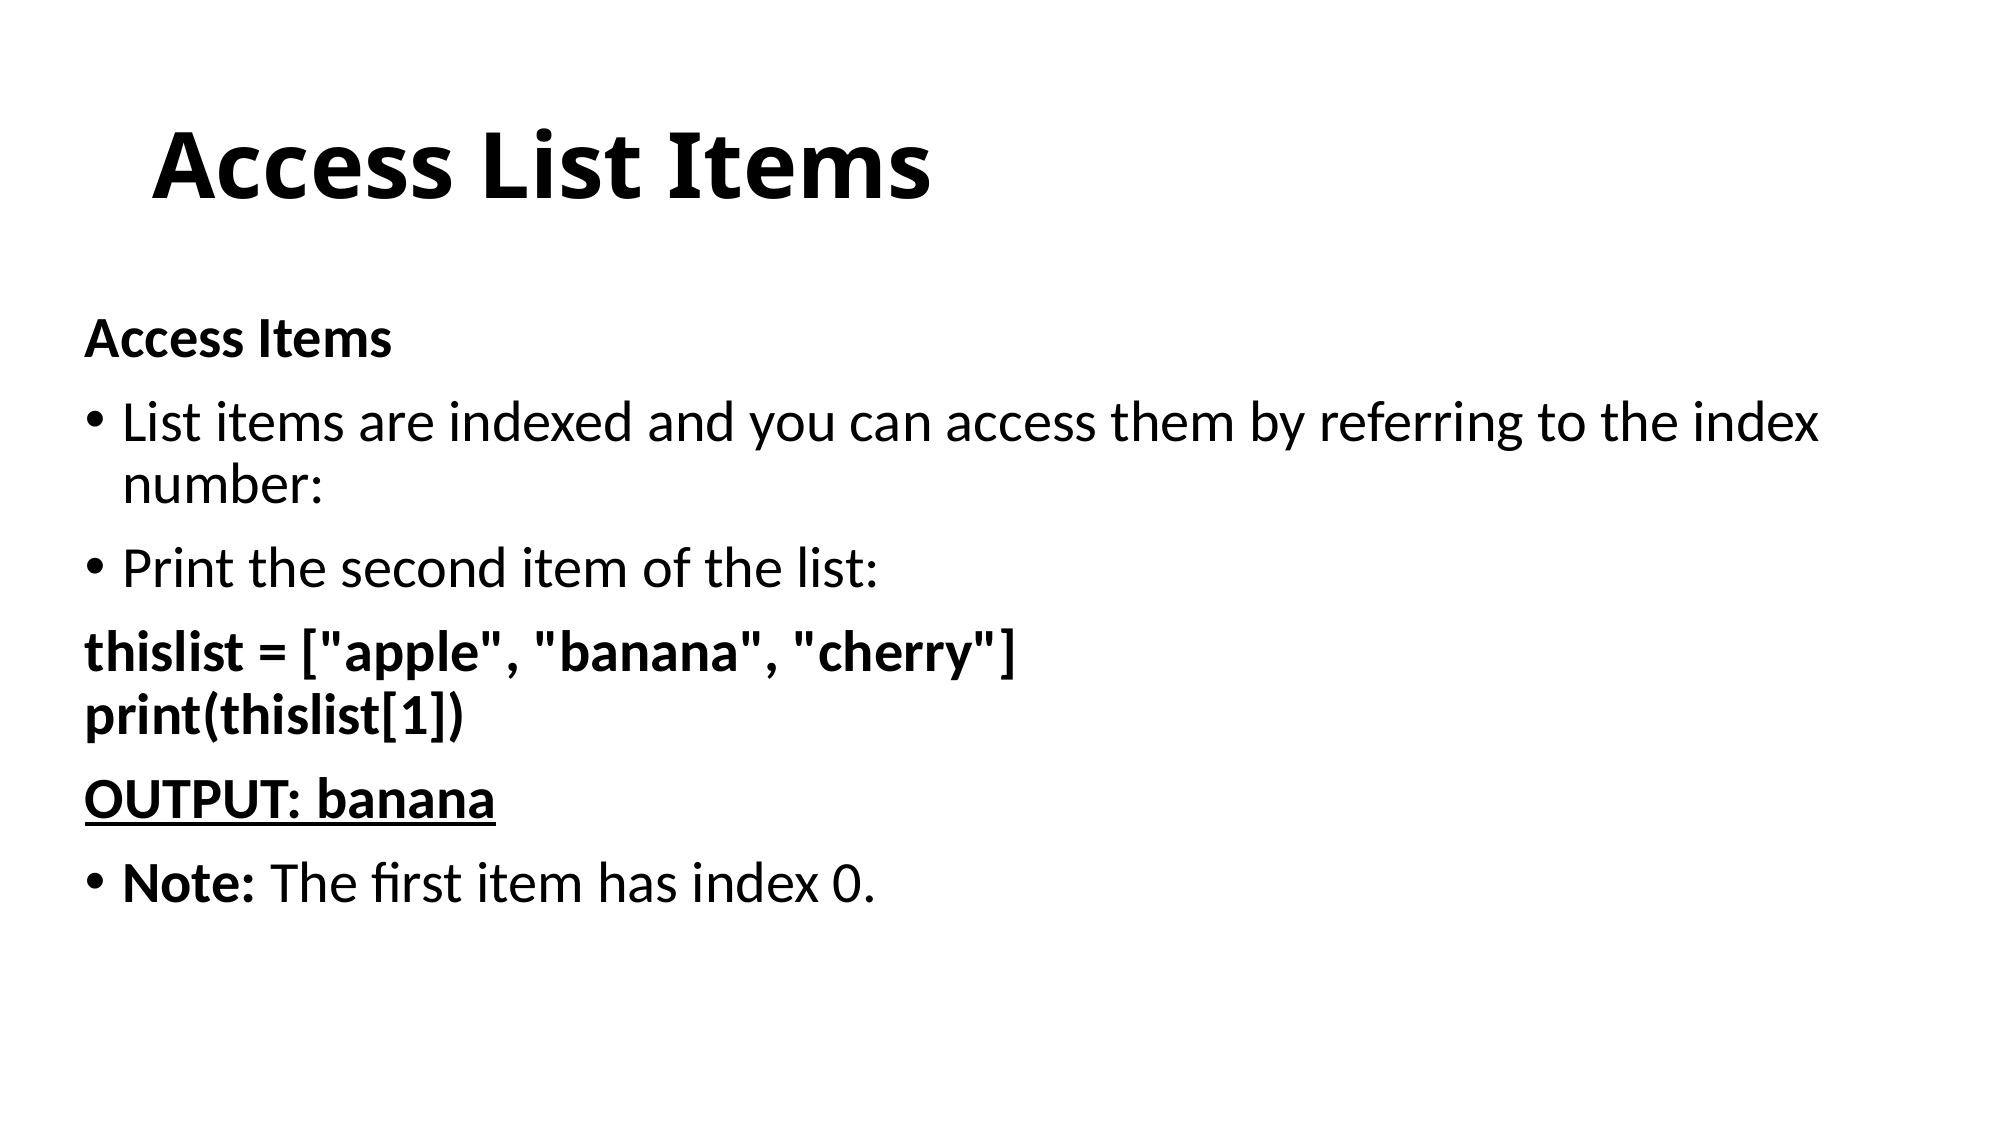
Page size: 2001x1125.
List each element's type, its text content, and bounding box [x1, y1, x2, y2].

list Access Items List items are indexed and you can access them by referring to the index number: Print the second item of the list: thislist = ["apple", "banana", "cherry"] print(thislist[1]) OUTPUT: banana Note: The first item has index 0. [70, 299, 1863, 1014]
title Access List Items [137, 59, 1863, 278]
